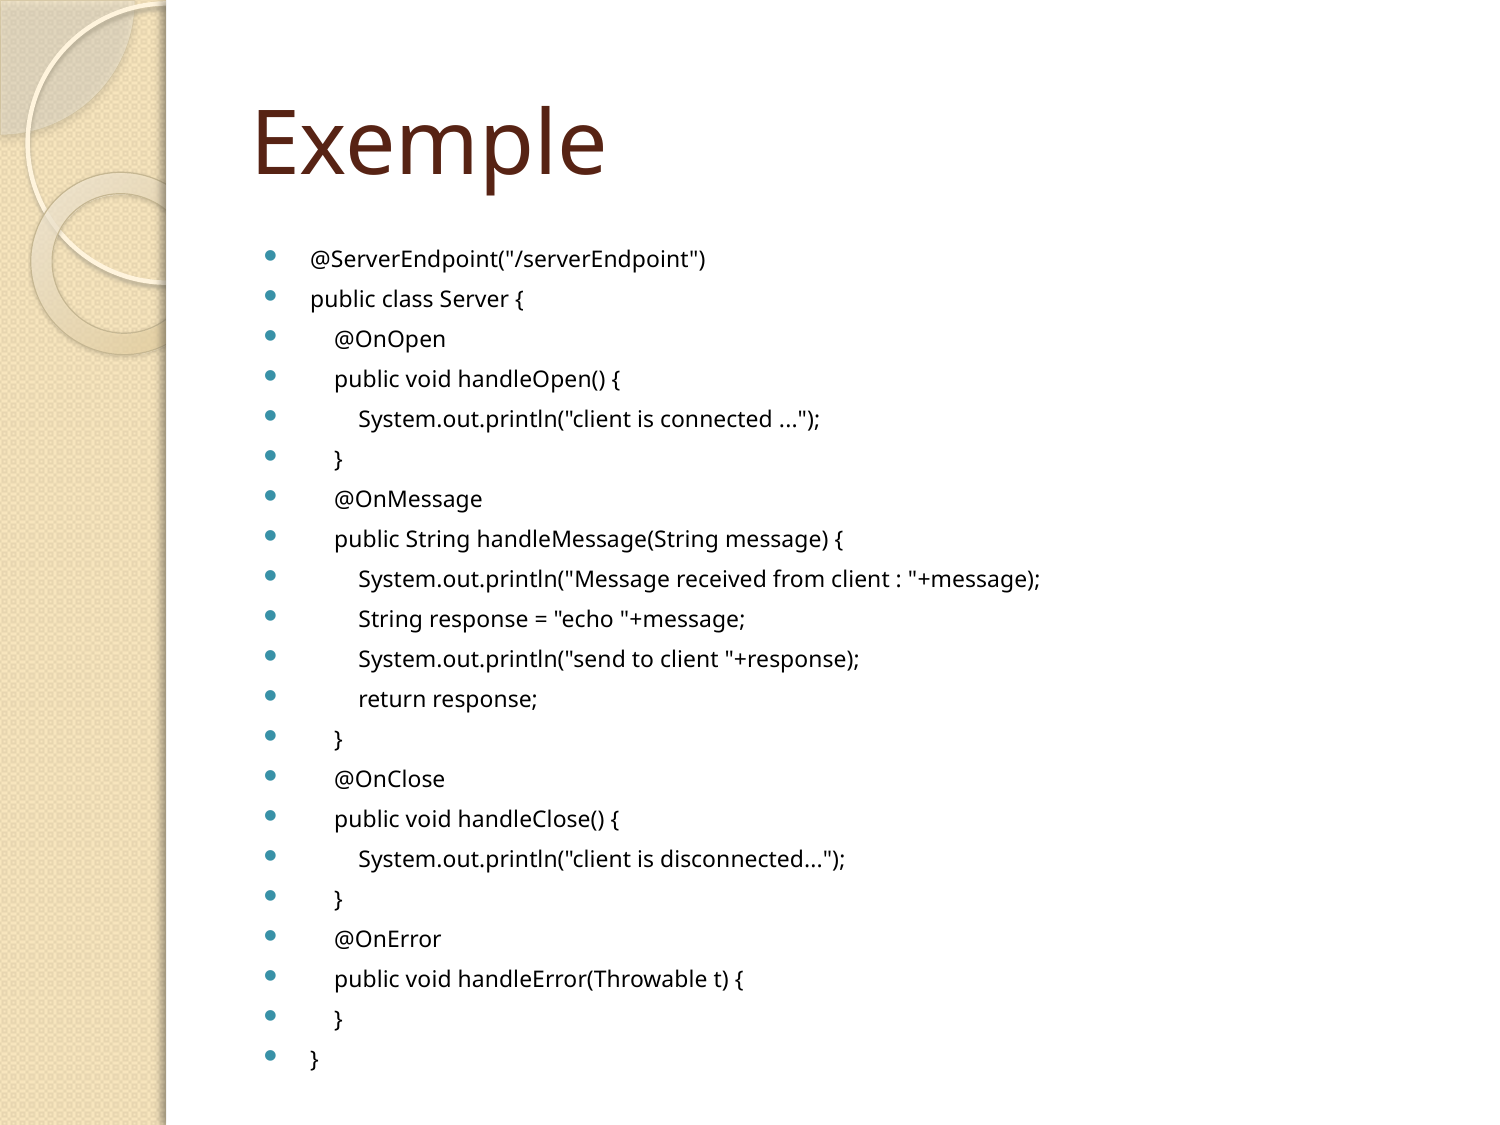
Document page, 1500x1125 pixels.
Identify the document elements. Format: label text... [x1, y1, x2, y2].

title Exemple [235, 45, 1466, 233]
list @ServerEndpoint("/serverEndpoint") public class Server { @OnOpen public void handleOpen() { System.out.println("client is connected ..."); } @OnMessage public String handleMessage(String message) { System.out.println("Message received from client : "+message); String response = "echo "+message; System.out.println("send to client "+response); return response; } @OnClose public void handleClose() { System.out.println("client is disconnected..."); } @OnError public void handleError(Throwable t) { } } [235, 237, 1466, 1025]
